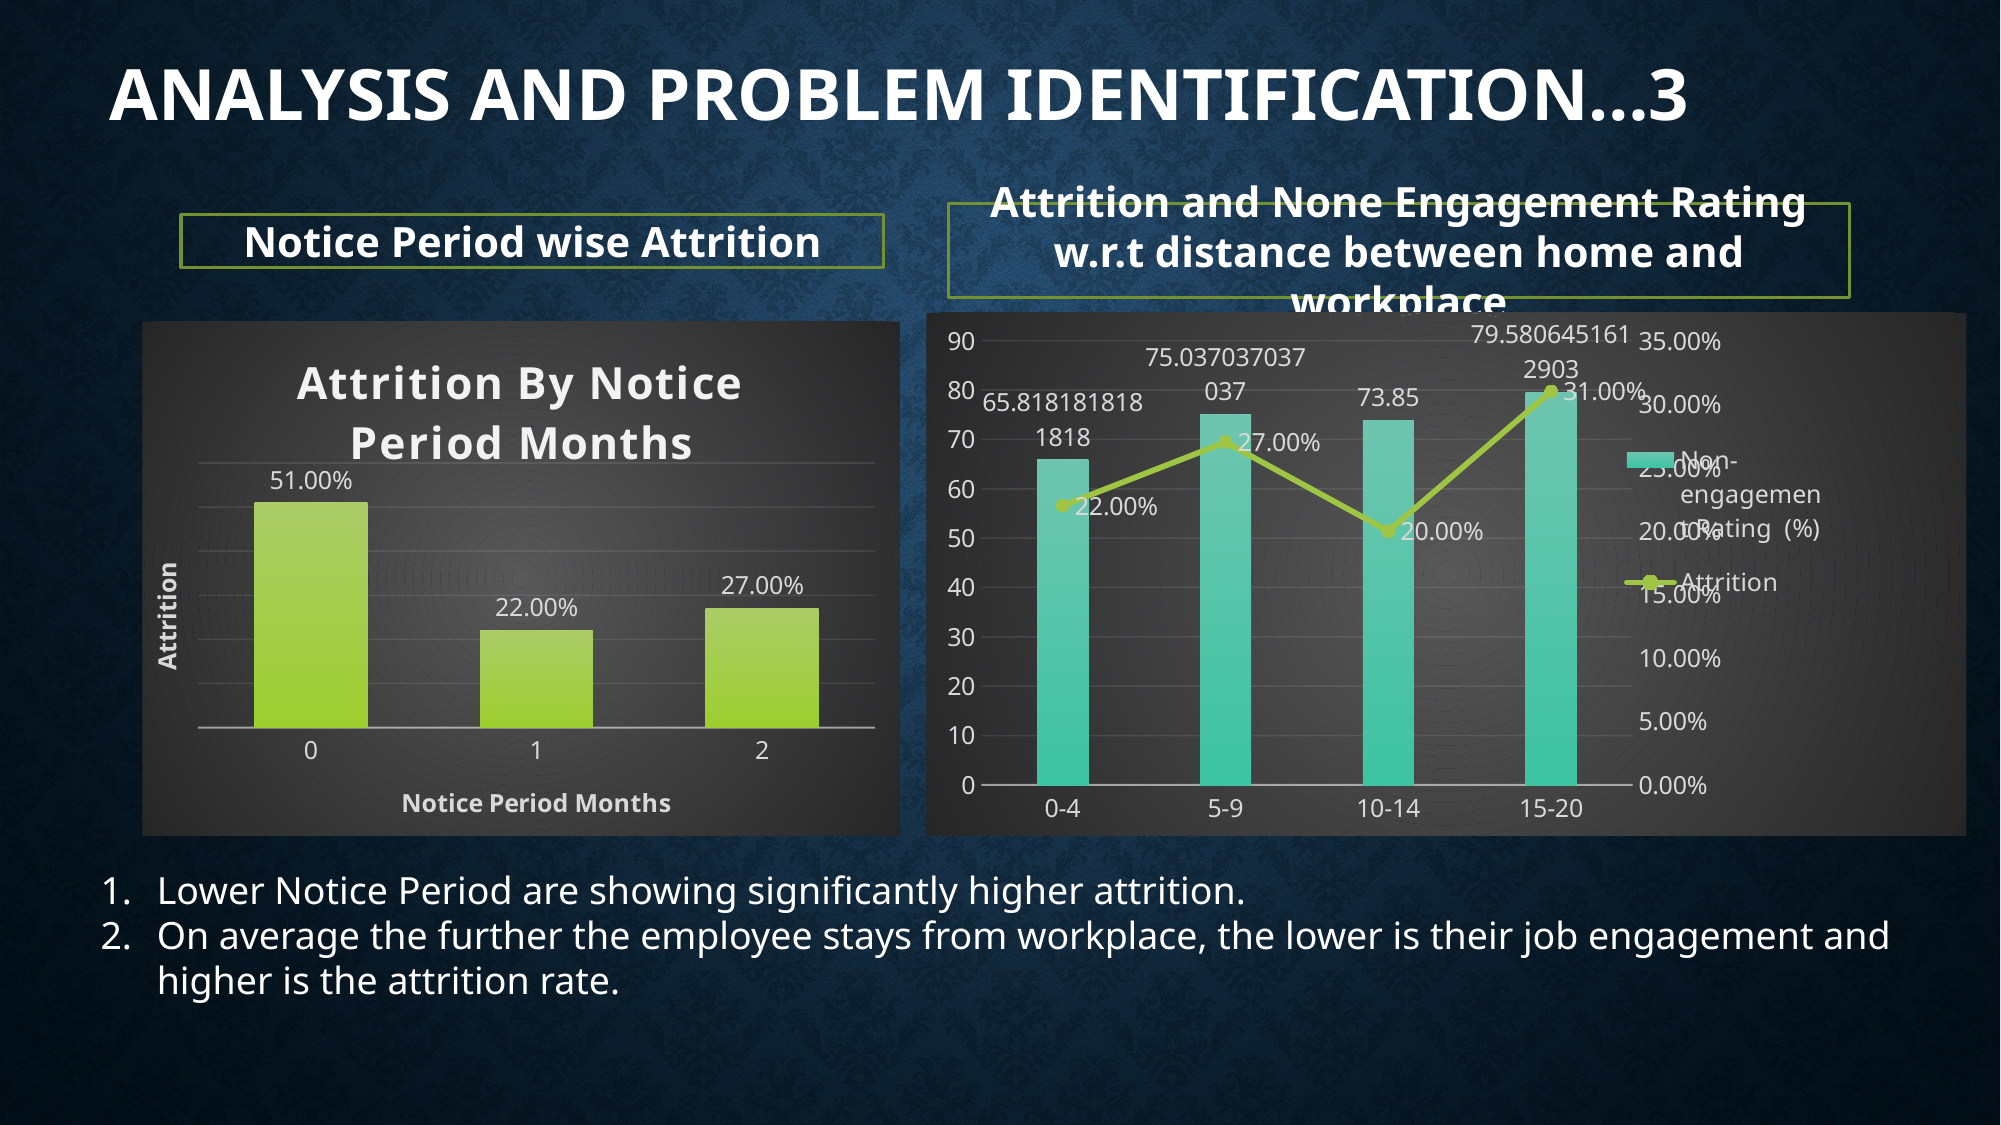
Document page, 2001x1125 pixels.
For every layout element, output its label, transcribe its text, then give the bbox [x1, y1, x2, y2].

title Analysis and Problem Identification…3 [37, 41, 1763, 154]
chart [925, 312, 1967, 837]
chart [141, 321, 901, 837]
text_box Lower Notice Period are showing significantly higher attrition. On average the further the employee stays from workplace, the lower is their job engagement and higher is the attrition rate. [85, 859, 1929, 1100]
text_box Attrition and None Engagement Rating w.r.t distance between home and workplace [947, 202, 1851, 299]
text_box Notice Period wise Attrition [179, 213, 885, 269]
